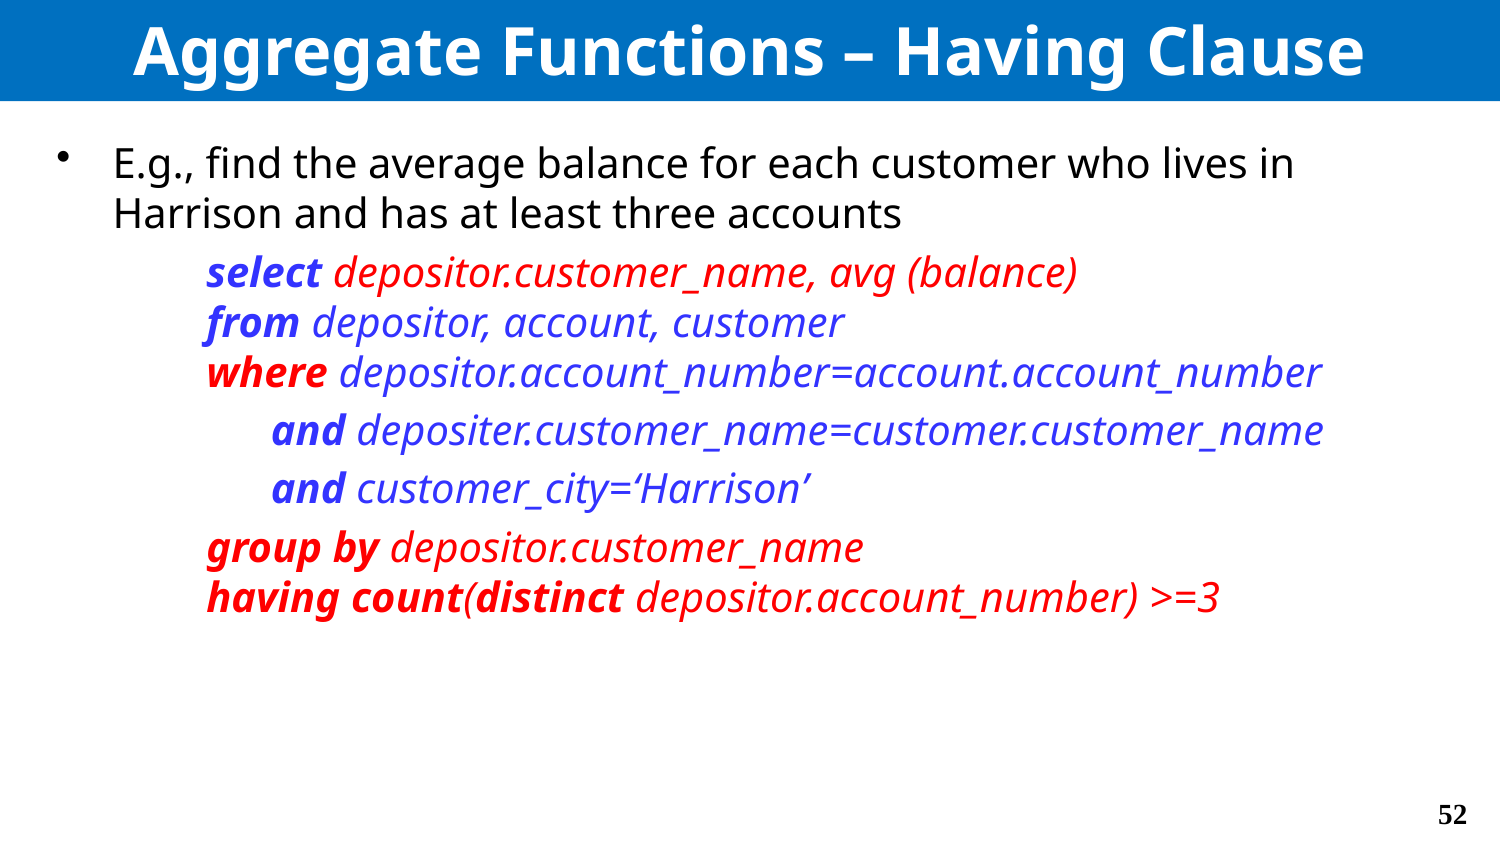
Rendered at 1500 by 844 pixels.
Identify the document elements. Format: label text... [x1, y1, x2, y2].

title Aggregate Functions – Having Clause [0, 0, 1500, 102]
list E.g., find the average balance for each customer who lives in Harrison and has at least three accounts select depositor.customer_name, avg (balance) from depositor, account, customer where depositor.account_number=account.account_number and depositer.customer_name=customer.customer_name and customer_city=‘Harrison’ group by depositor.customer_name having count(distinct depositor.account_number) >=3 [41, 129, 1447, 754]
